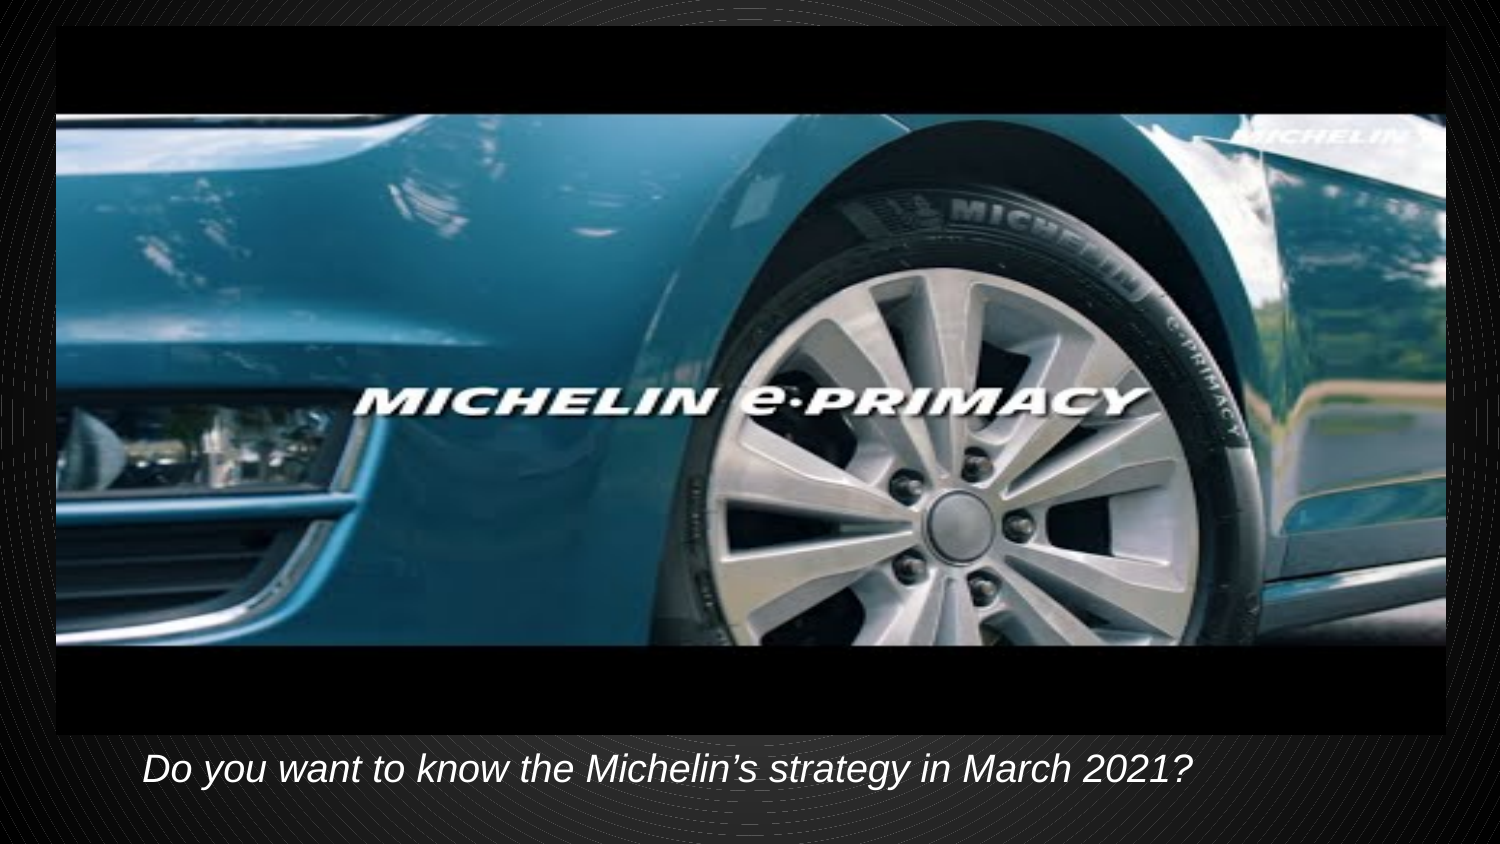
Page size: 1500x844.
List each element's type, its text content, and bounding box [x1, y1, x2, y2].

picture [56, 26, 1446, 735]
text_box Do you want to know the Michelin’s strategy in March 2021? [127, 744, 1291, 806]
